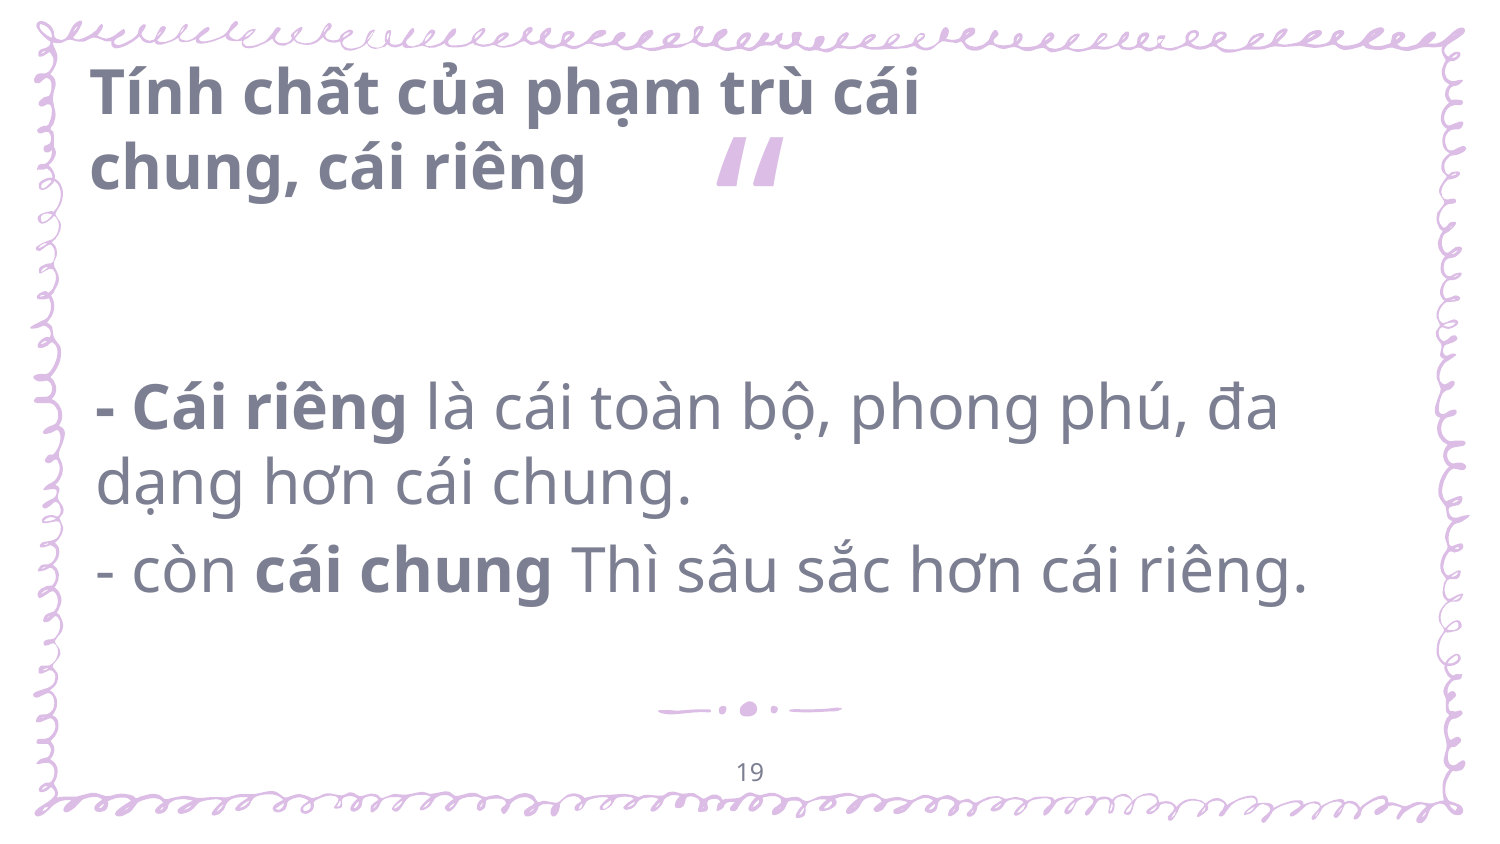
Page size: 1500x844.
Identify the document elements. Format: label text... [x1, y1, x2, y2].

list - Cái riêng là cái toàn bộ, phong phú, đa dạng hơn cái chung. - còn cái chung Thì sâu sắc hơn cái riêng. [74, 166, 1426, 741]
text_box Tính chất của phạm trù cái chung, cái riêng [74, 37, 965, 167]
slide_number 19 [0, 741, 1500, 807]
